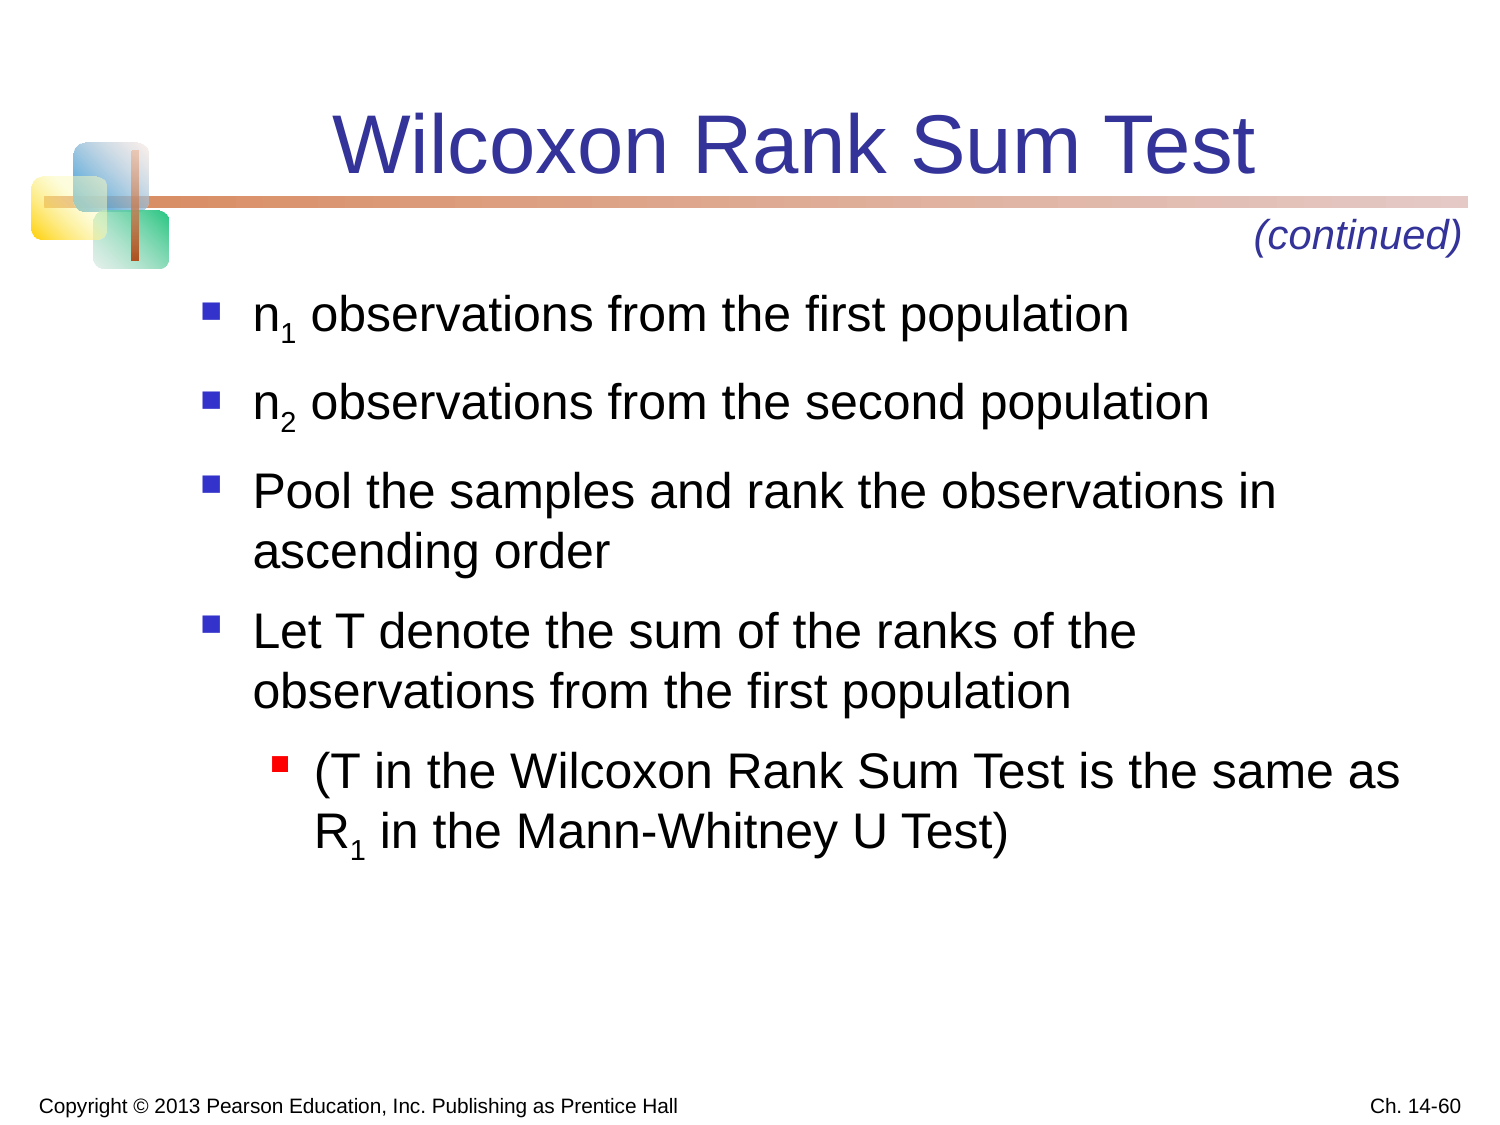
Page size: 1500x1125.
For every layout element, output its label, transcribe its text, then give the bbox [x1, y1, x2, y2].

text_box (continued) [1238, 200, 1478, 265]
list n1 observations from the first population n2 observations from the second population Pool the samples and rank the observations in ascending order Let T denote the sum of the ranks of the observations from the first population (T in the Wilcoxon Rank Sum Test is the same as R1 in the Mann-Whitney U Test) [185, 274, 1423, 1051]
title Wilcoxon Rank Sum Test [188, 34, 1401, 198]
slide_number Ch. 14-60 [1124, 1071, 1476, 1125]
footer Copyright © 2013 Pearson Education, Inc. Publishing as Prentice Hall [24, 1071, 826, 1125]
